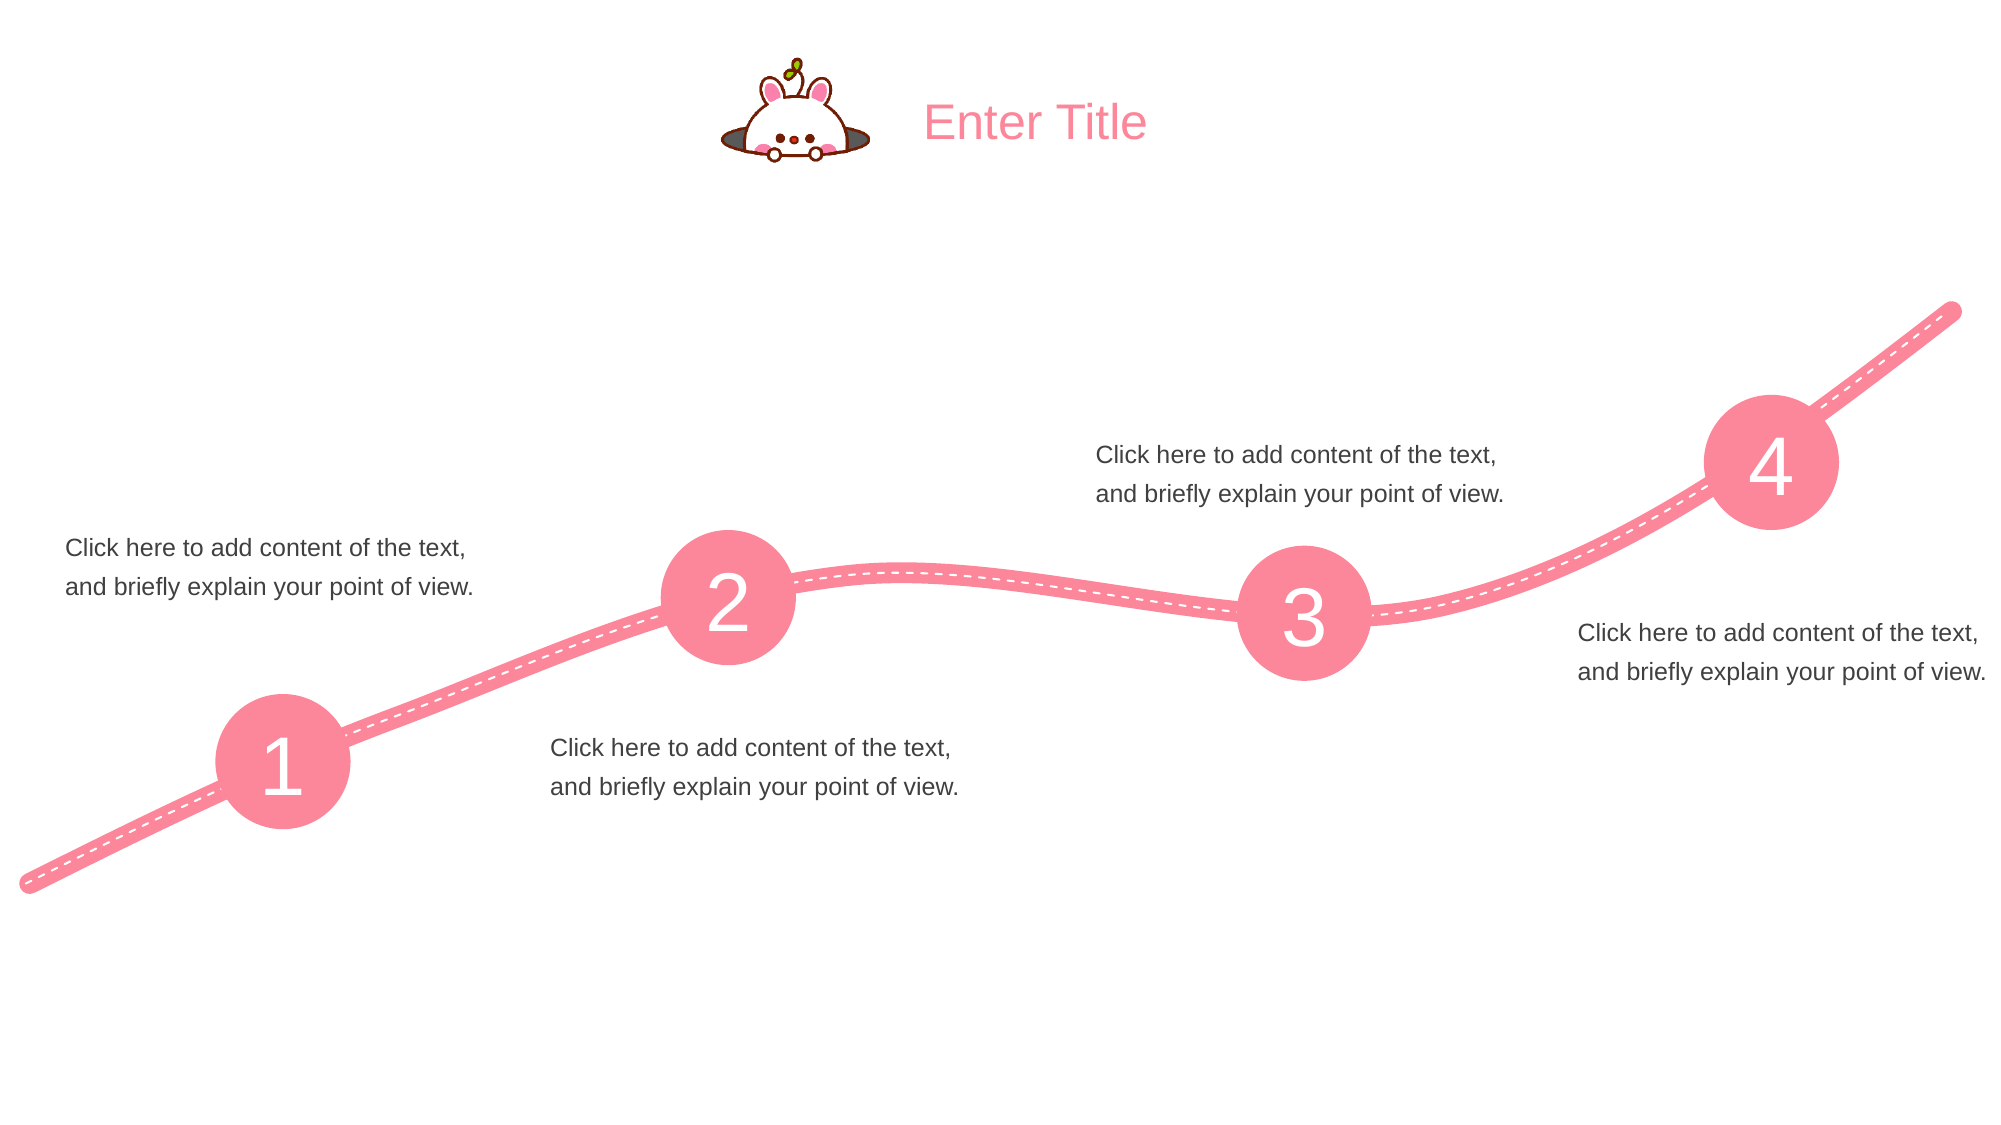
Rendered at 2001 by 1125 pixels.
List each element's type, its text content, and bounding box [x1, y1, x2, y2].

picture [718, 23, 872, 177]
text_box [1429, 488, 1708, 610]
text_box Click here to add content of the text, and briefly explain your point of view. [1563, 600, 2000, 693]
text_box [24, 789, 243, 885]
text_box Click here to add content of the text, and briefly explain your point of view. [535, 714, 983, 808]
text_box [347, 311, 1948, 788]
text_box Enter Title [872, 82, 1311, 158]
text_box 1 [214, 692, 352, 831]
text_box Click here to add content of the text, and briefly explain your point of view. [1080, 421, 1528, 515]
text_box 2 [659, 528, 797, 667]
text_box 3 [1235, 544, 1373, 682]
text_box [1818, 310, 1953, 413]
text_box 4 [1702, 393, 1841, 532]
text_box Click here to add content of the text, and briefly explain your point of view. [50, 515, 574, 609]
